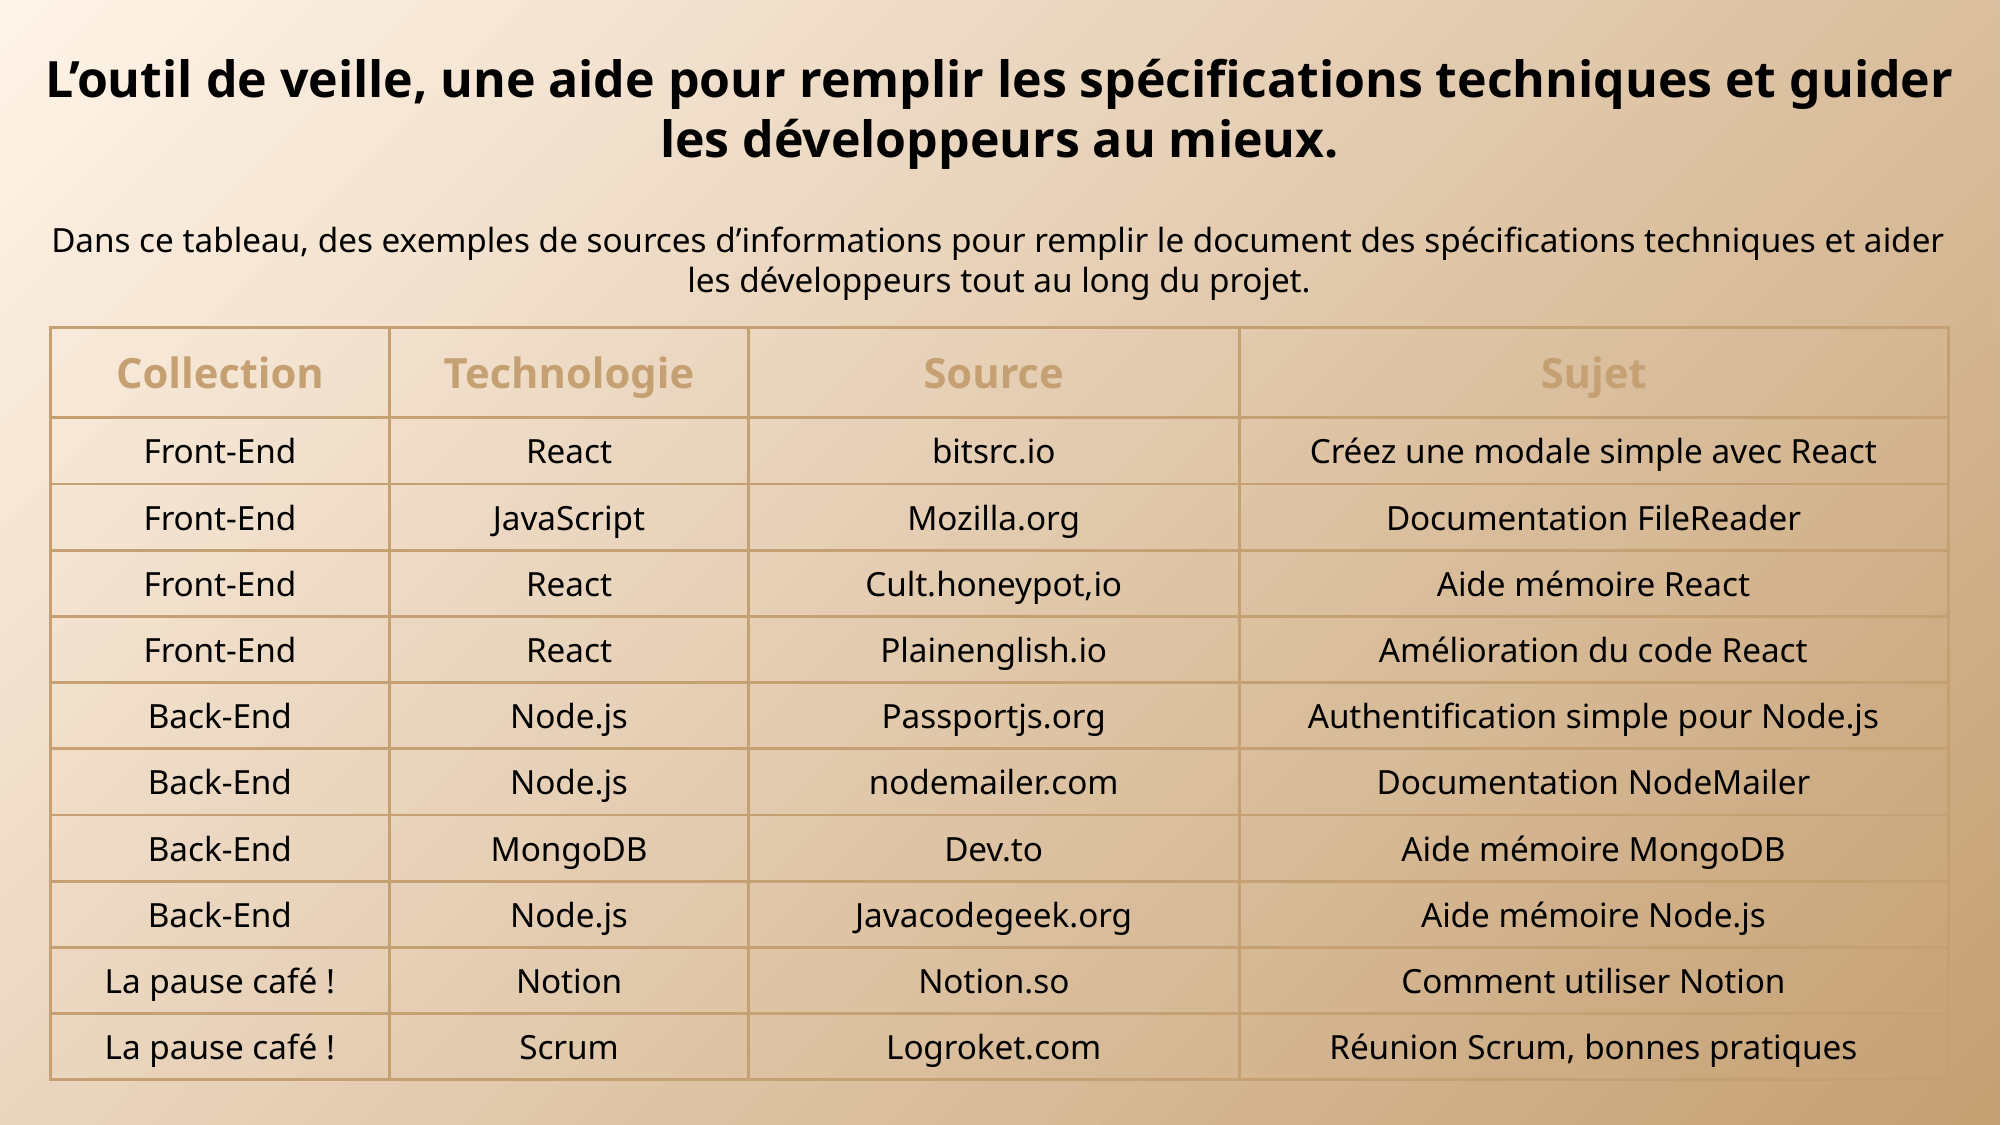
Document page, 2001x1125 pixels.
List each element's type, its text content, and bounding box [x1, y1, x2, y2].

table_cell Front-End [52, 552, 388, 615]
table_cell Back-End [52, 684, 388, 747]
table_cell Documentation NodeMailer [1241, 750, 1947, 814]
subtitle Dans ce tableau, des exemples de sources d’informations pour remplir le document des spécifications techniques et aider les développeurs tout au long du projet. [23, 212, 1976, 308]
table_cell Scrum [391, 1015, 747, 1078]
table_cell Node.js [391, 684, 747, 747]
table_cell Documentation FileReader [1241, 485, 1947, 549]
table_cell Dev.to [750, 816, 1238, 880]
table_cell React [391, 618, 747, 681]
table_cell React [391, 552, 747, 615]
table_cell Back-End [52, 750, 388, 814]
table_cell Créez une modale simple avec React [1241, 419, 1947, 483]
table_cell Amélioration du code React [1241, 618, 1947, 681]
table_cell Front-End [52, 618, 388, 681]
table_cell La pause café ! [52, 1015, 388, 1078]
table_cell JavaScript [391, 485, 747, 549]
table_cell nodemailer.com [750, 750, 1238, 814]
table_cell Plainenglish.io [750, 618, 1238, 681]
text_box [0, 0, 2000, 1125]
table_cell Back-End [52, 883, 388, 946]
table_cell Cult.honeypot,io [750, 552, 1238, 615]
title L’outil de veille, une aide pour remplir les spécifications techniques et guider les développeurs au mieux. [23, 16, 1976, 176]
table_cell Aide mémoire React [1241, 552, 1947, 615]
table_cell Mozilla.org [750, 485, 1238, 549]
table_cell Notion.so [750, 949, 1238, 1012]
table_cell Node.js [391, 750, 747, 814]
table_cell Comment utiliser Notion [1241, 949, 1947, 1012]
table_header Source [750, 329, 1238, 416]
table_cell Notion [391, 949, 747, 1012]
table_cell Logroket.com [750, 1015, 1238, 1078]
table_header Collection [52, 329, 388, 416]
table_cell La pause café ! [52, 949, 388, 1012]
table_header Sujet [1241, 329, 1947, 416]
table_cell bitsrc.io [750, 419, 1238, 483]
table_cell Aide mémoire MongoDB [1241, 816, 1947, 880]
table_cell Back-End [52, 816, 388, 880]
table_cell Réunion Scrum, bonnes pratiques [1241, 1015, 1947, 1078]
table_cell Aide mémoire Node.js [1241, 883, 1947, 946]
table_cell Passportjs.org [750, 684, 1238, 747]
table_cell MongoDB [391, 816, 747, 880]
table_cell Javacodegeek.org [750, 883, 1238, 946]
table_header Technologie [391, 329, 747, 416]
table_cell Front-End [52, 419, 388, 483]
table_cell React [391, 419, 747, 483]
table_cell Authentification simple pour Node.js [1241, 684, 1947, 747]
table_cell Front-End [52, 485, 388, 549]
table_cell Node.js [391, 883, 747, 946]
